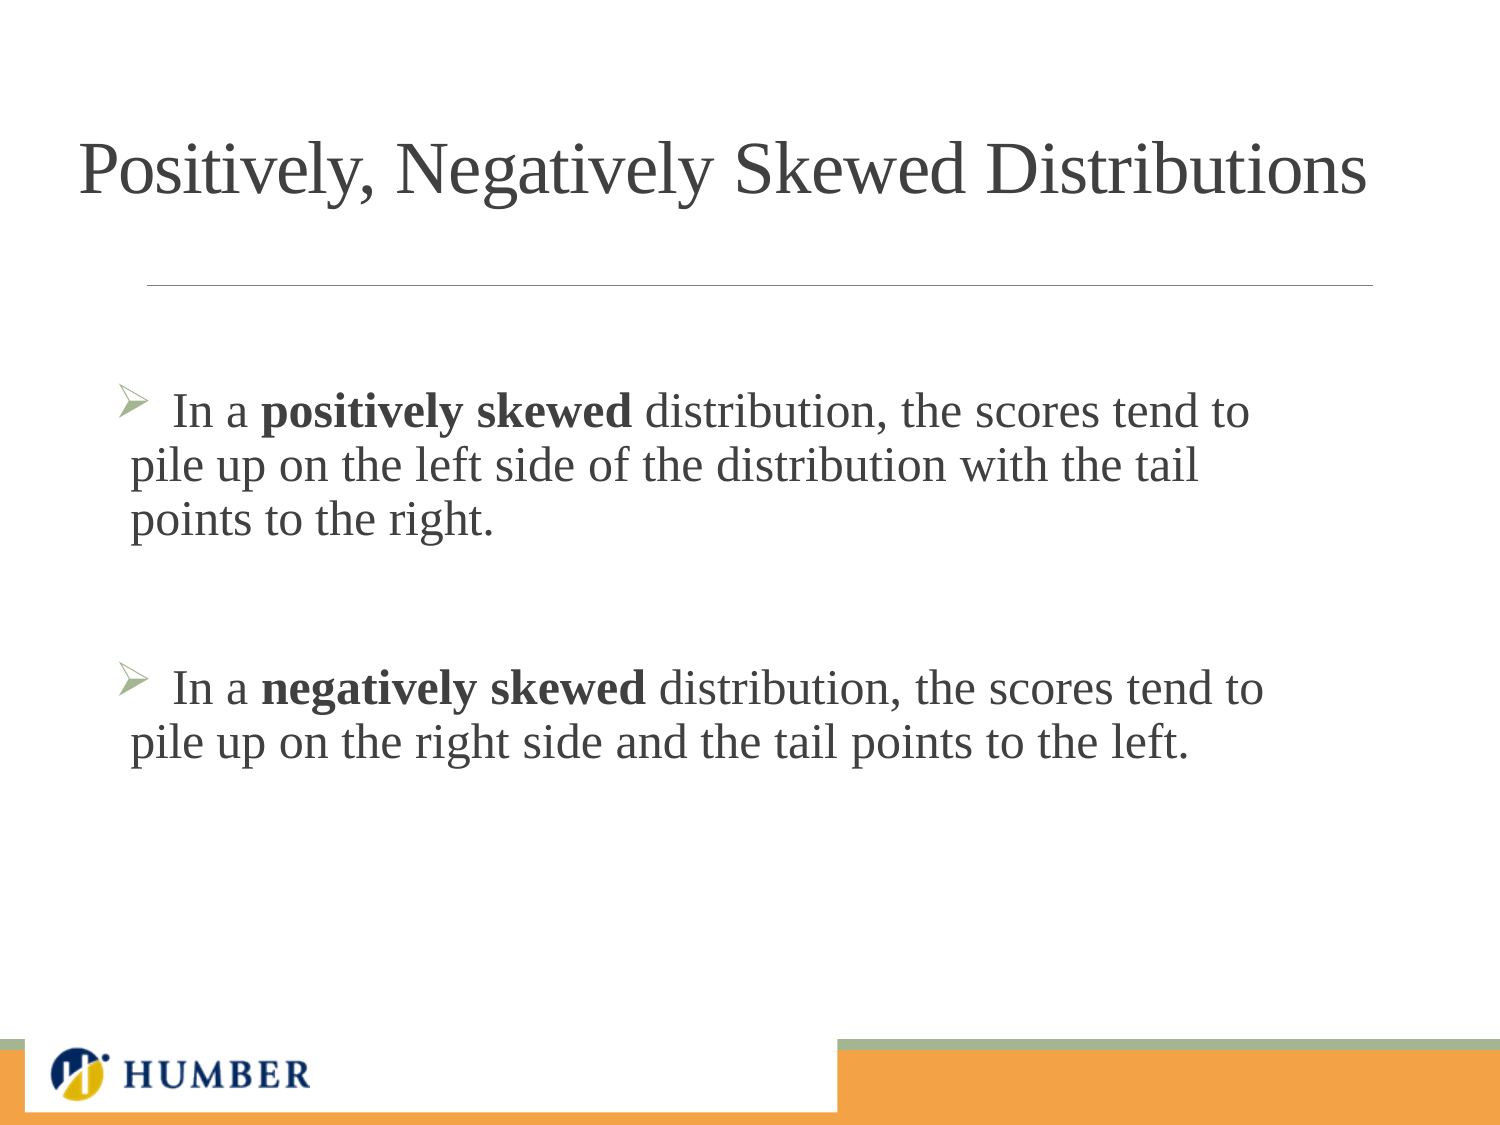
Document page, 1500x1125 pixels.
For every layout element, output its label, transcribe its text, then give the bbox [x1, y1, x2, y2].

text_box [24, 1037, 838, 1113]
picture [49, 1041, 310, 1109]
text_box In a positively skewed distribution, the scores tend to pile up on the left side of the distribution with the tail points to the right. In a negatively skewed distribution, the scores tend to pile up on the right side and the tail points to the left. [113, 374, 1334, 769]
title Positively, Negatively Skewed Distributions [37, 46, 1398, 307]
